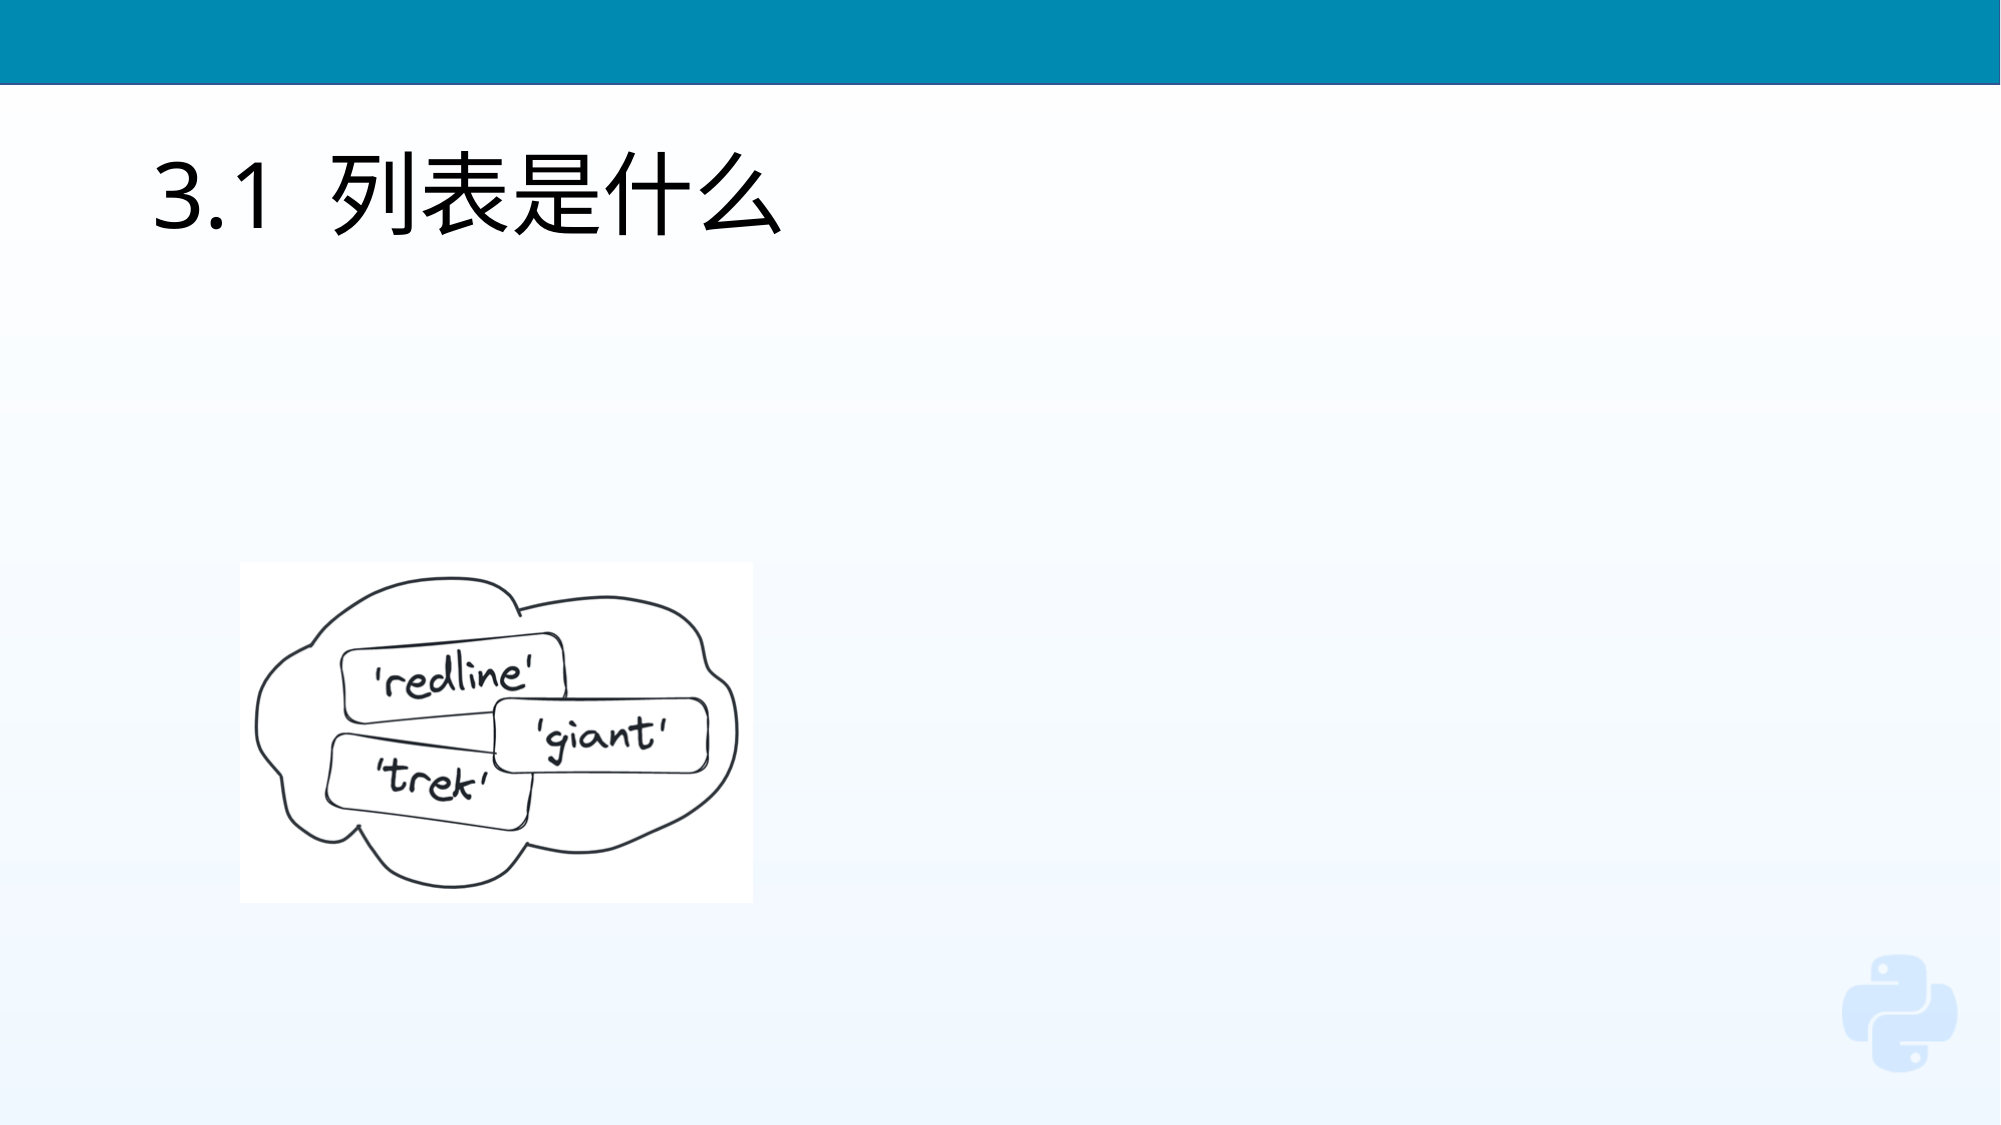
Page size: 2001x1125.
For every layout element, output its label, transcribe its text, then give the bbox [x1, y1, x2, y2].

title 3.1 列表是什么 [137, 115, 1863, 282]
picture [1842, 946, 1958, 1081]
picture [240, 562, 753, 903]
